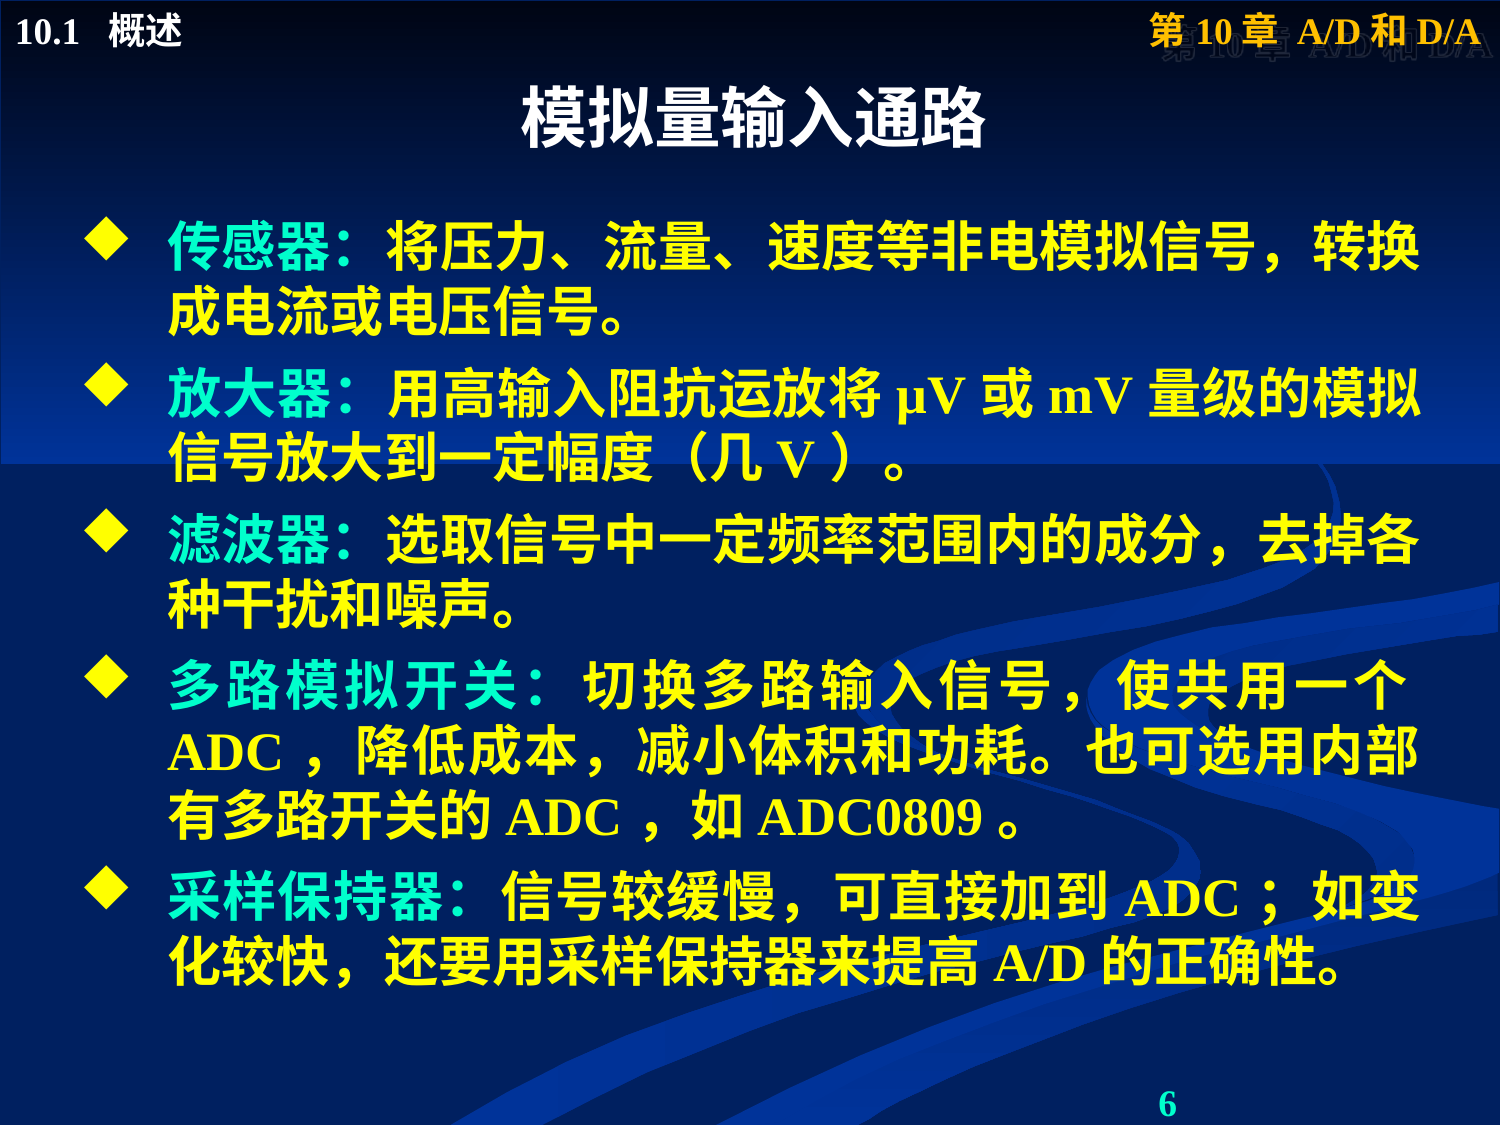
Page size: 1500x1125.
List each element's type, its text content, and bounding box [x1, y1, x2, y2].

list 传感器：将压力、流量、速度等非电模拟信号，转换成电流或电压信号。 放大器：用高输入阻抗运放将μV或mV量级的模拟信号放大到一定幅度（几V）。 滤波器：选取信号中一定频率范围内的成分，去掉各种干扰和噪声。 多路模拟开关：切换多路输入信号，使共用一个ADC，降低成本，减小体积和功耗。也可选用内部有多路开关的ADC，如ADC0809。 采样保持器：信号较缓慢，可直接加到ADC；如变化较快，还要用采样保持器来提高A/D的正确性。 [64, 204, 1437, 1065]
title 模拟量输入通路 [78, 60, 1430, 172]
